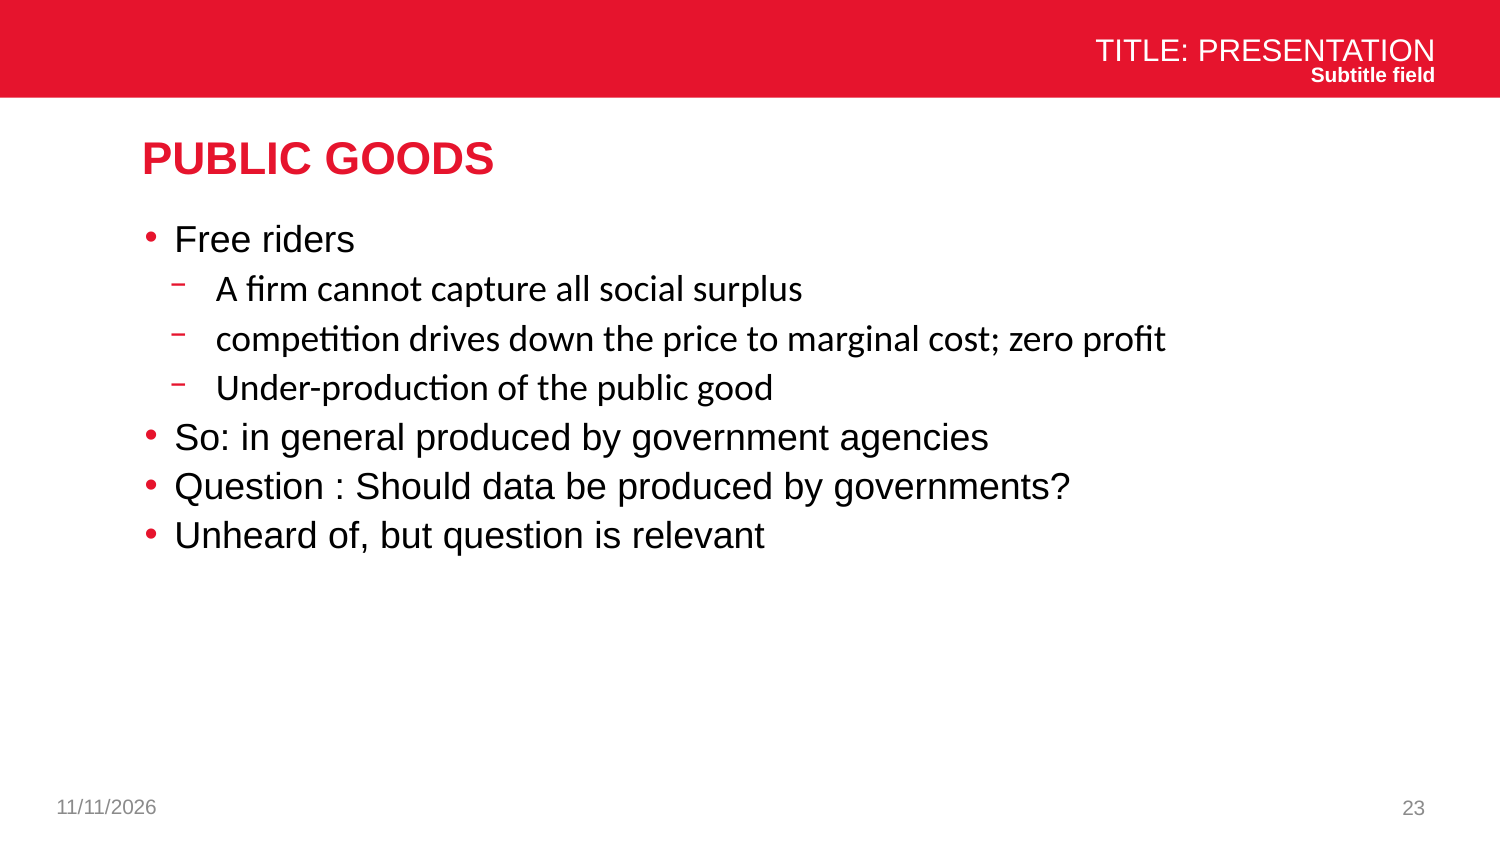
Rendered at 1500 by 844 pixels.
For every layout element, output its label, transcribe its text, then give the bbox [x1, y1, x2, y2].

slide_number 23 [1090, 785, 1441, 830]
list Subtitle field [346, 51, 1451, 82]
list Free riders A firm cannot capture all social surplus competition drives down the price to marginal cost; zero profit Under-production of the public good So: in general produced by government agencies Question : Should data be produced by governments? Unheard of, but question is relevant [53, 202, 1436, 754]
title Public goods [53, 113, 1435, 199]
list Title: Presentation [346, 19, 1451, 51]
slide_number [41, 783, 392, 829]
